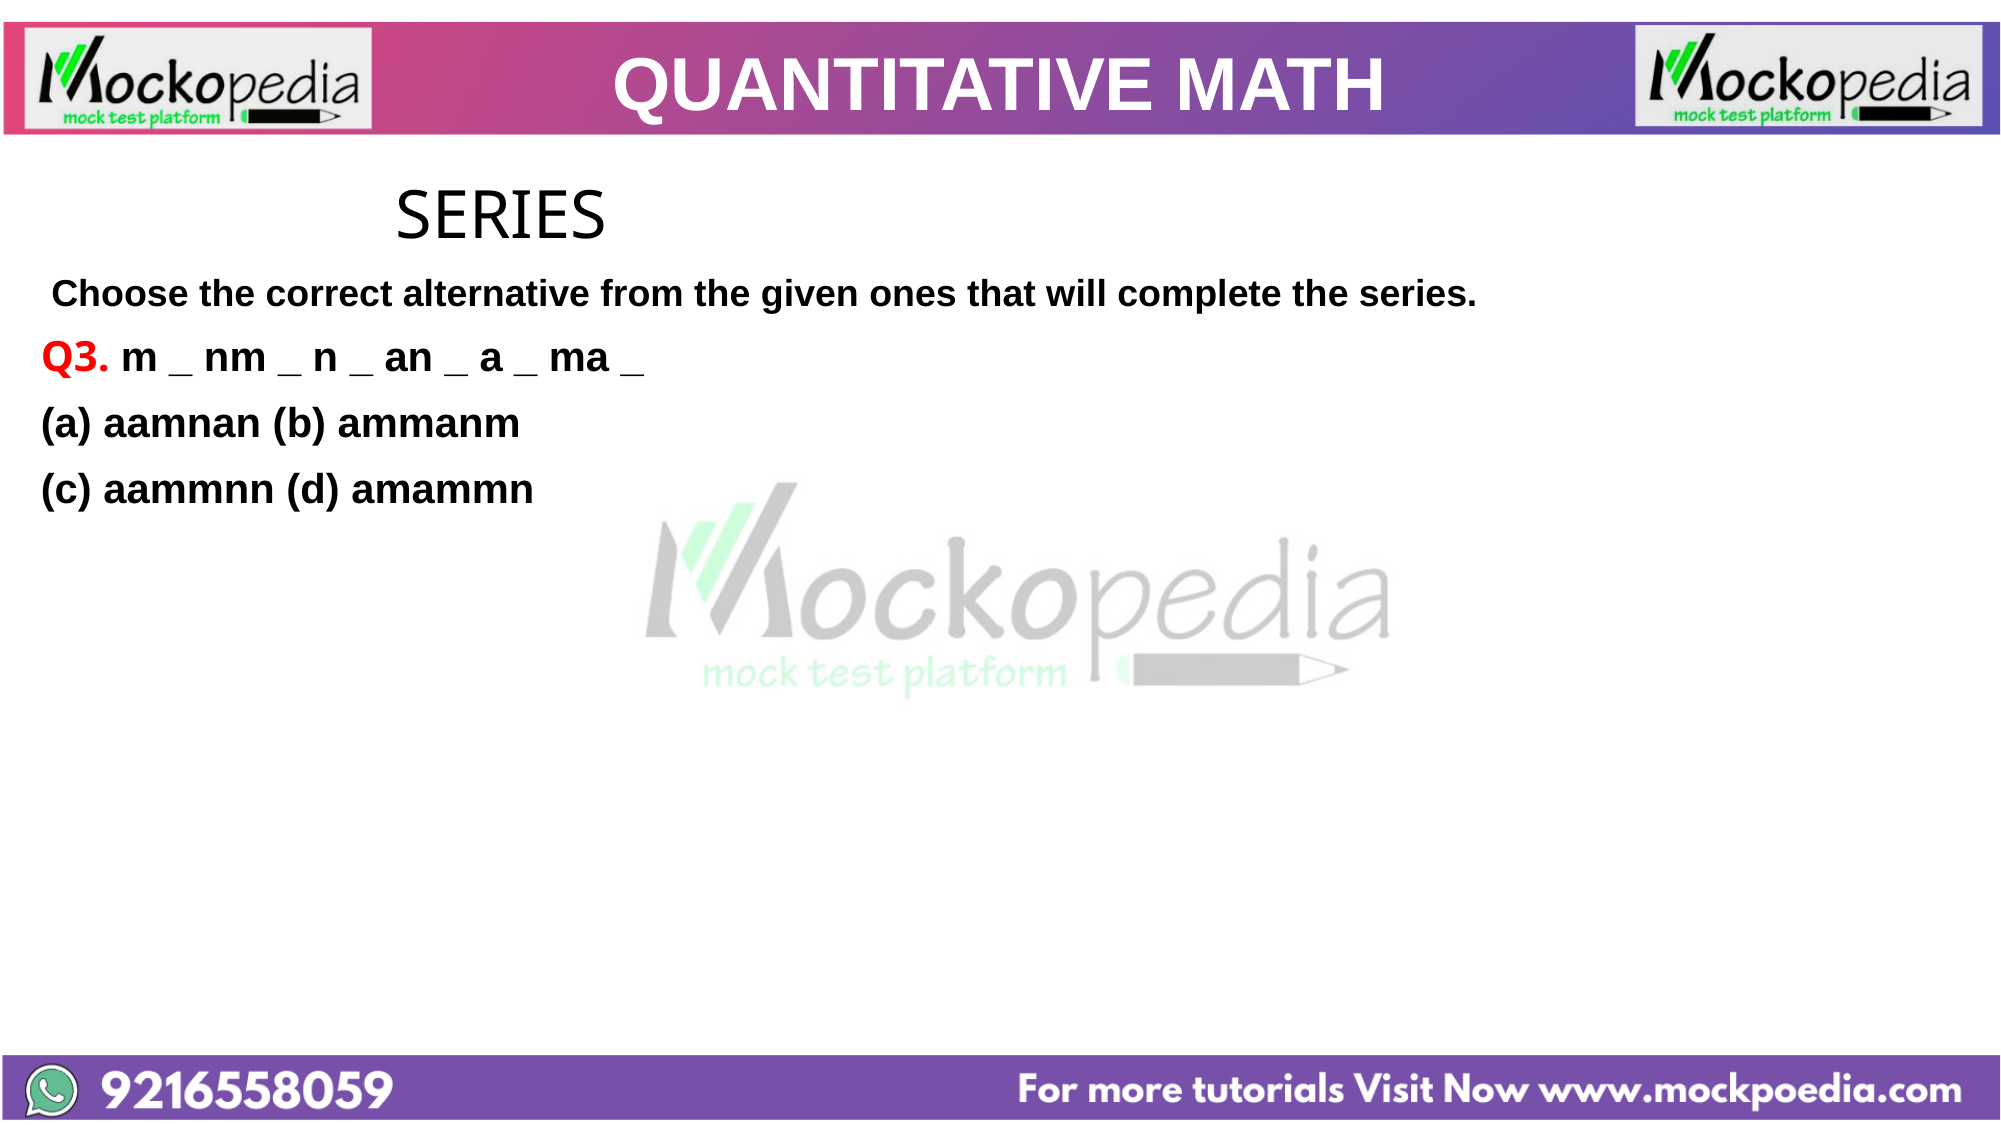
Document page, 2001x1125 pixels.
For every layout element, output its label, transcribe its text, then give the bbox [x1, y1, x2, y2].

title QUANTITATIVE MATH [41, 31, 1959, 142]
picture [0, 0, 2001, 1125]
list SERIES Choose the correct alternative from the given ones that will complete the series. Q3. m _ nm _ n _ an _ a _ ma _ (a) aamnan (b) ammanm (c) aammnn (d) amammn [25, 173, 1951, 1051]
